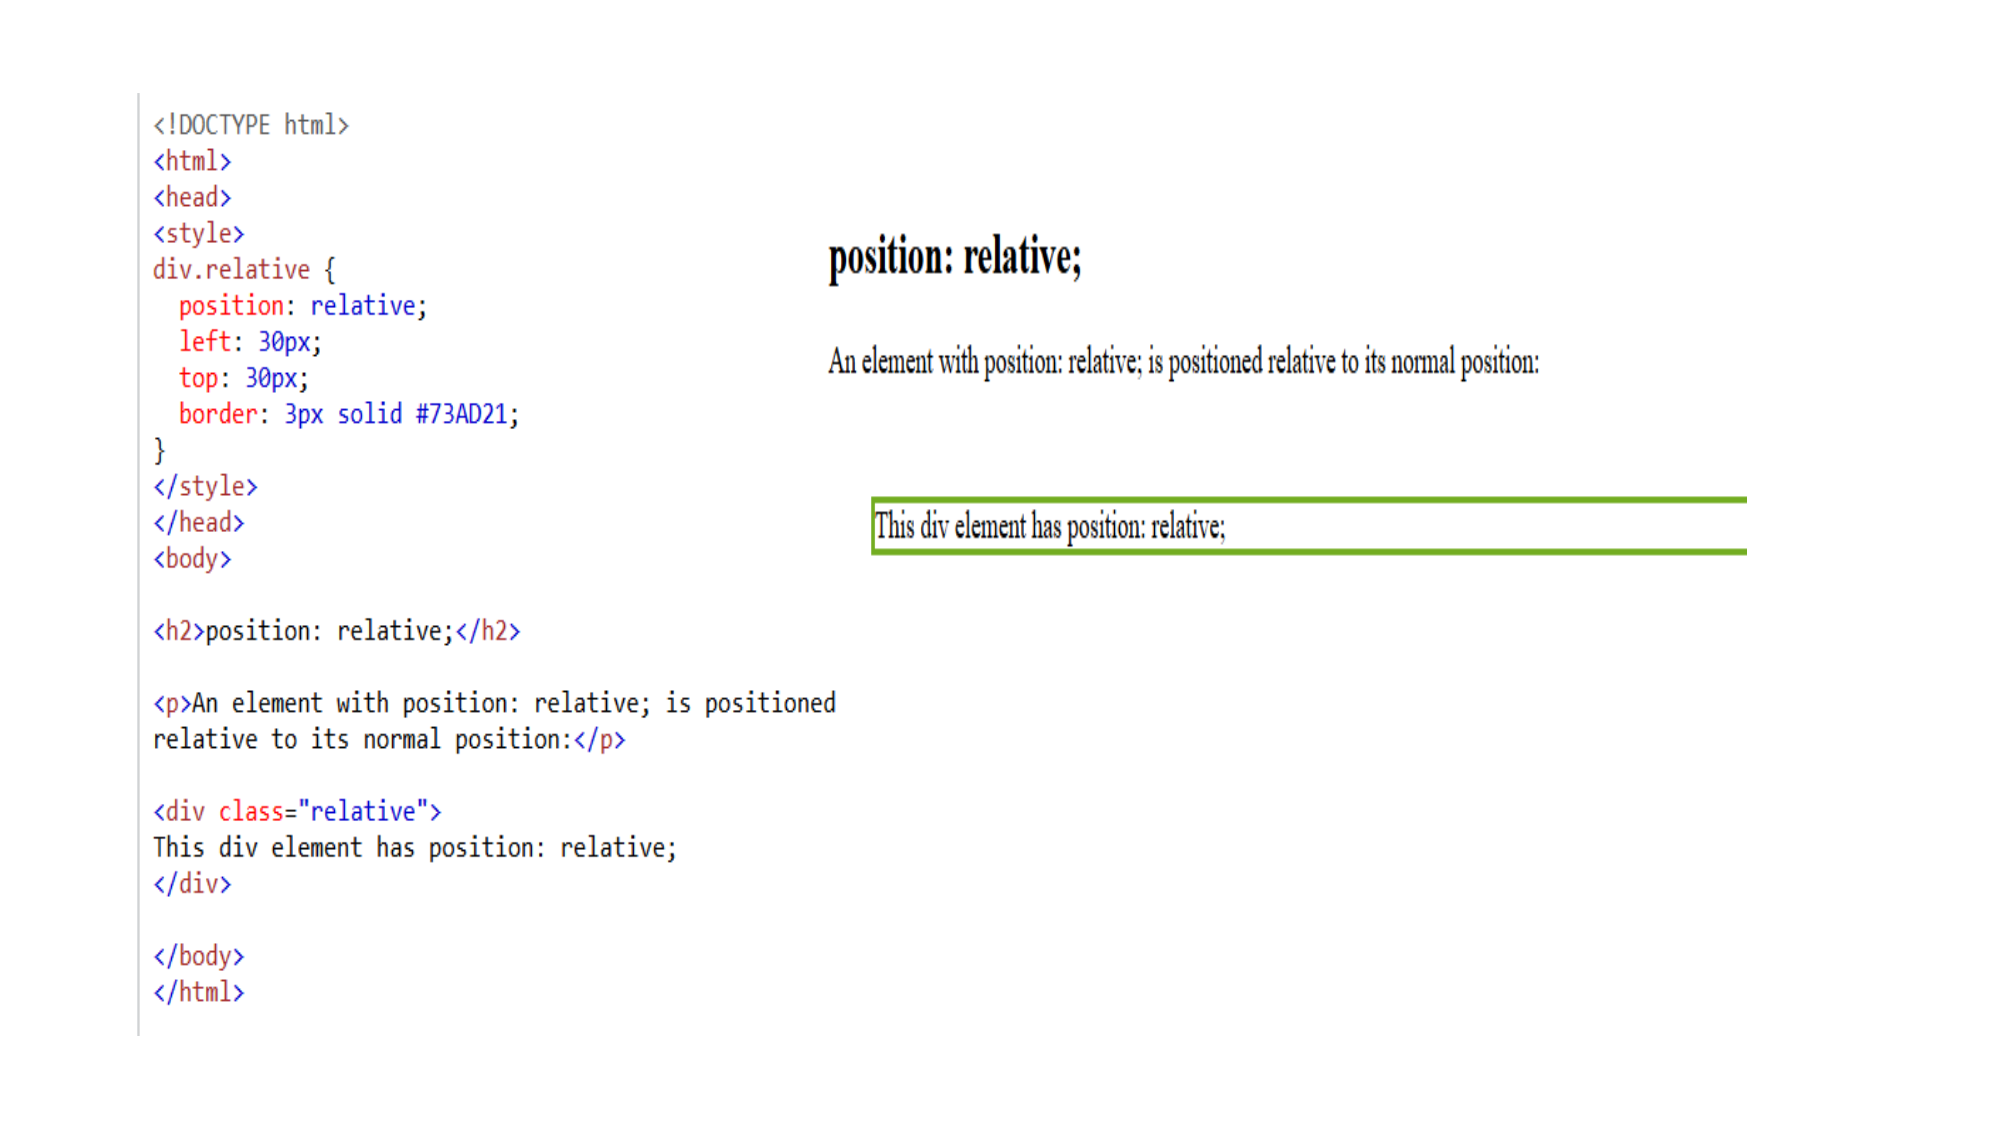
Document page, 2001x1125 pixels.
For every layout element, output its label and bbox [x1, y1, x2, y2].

picture [137, 93, 1747, 1036]
